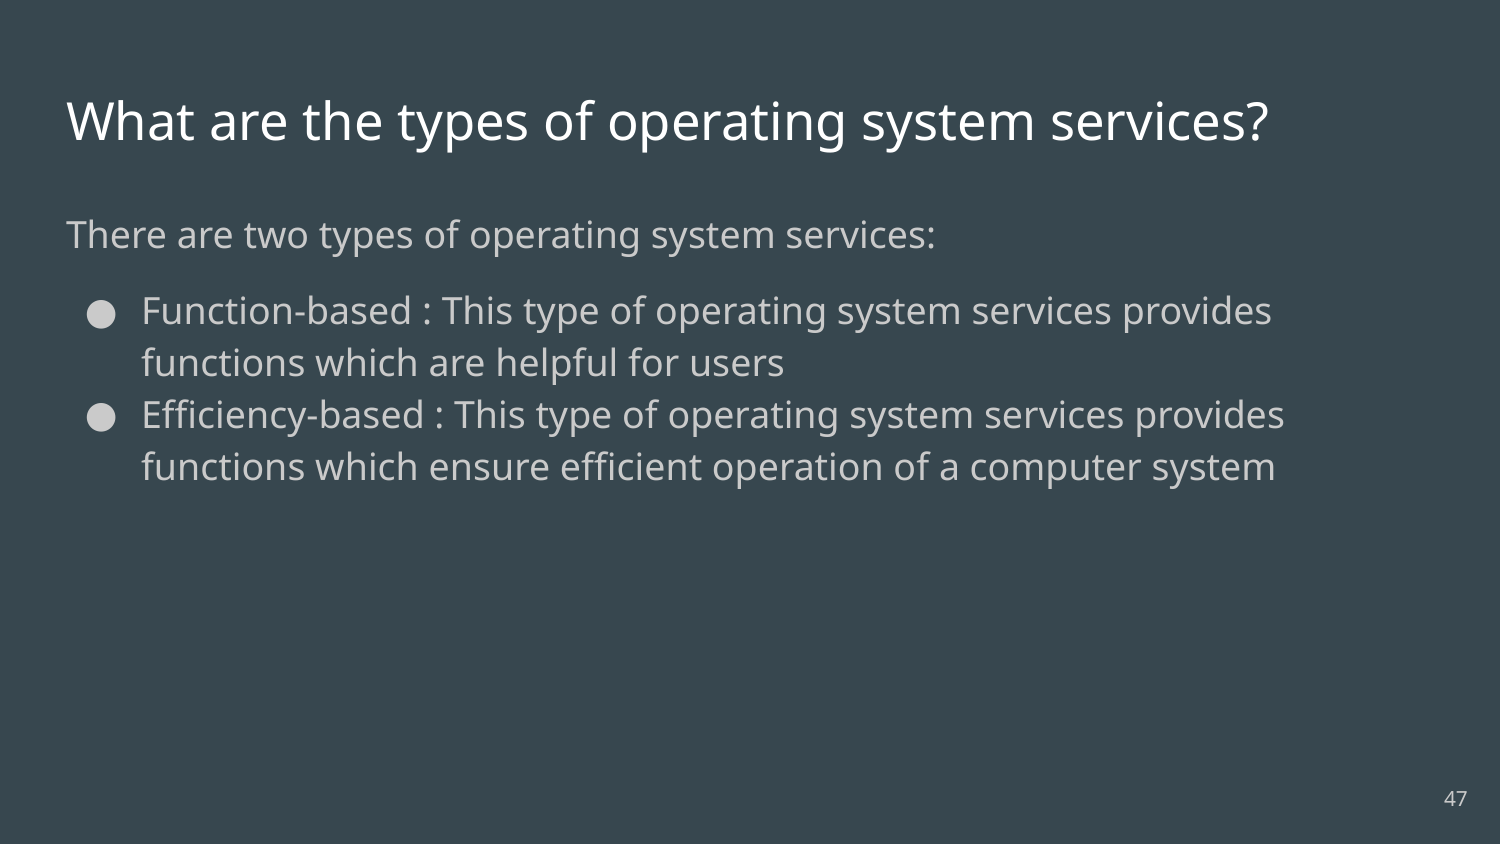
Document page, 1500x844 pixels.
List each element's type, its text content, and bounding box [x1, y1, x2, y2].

slide_number 47 [1392, 767, 1483, 833]
title What are the types of operating system services? [51, 72, 1449, 167]
list There are two types of operating system services: Function-based : This type of operating system services provides functions which are helpful for users Efficiency-based : This type of operating system services provides functions which ensure efficient operation of a computer system [51, 189, 1449, 750]
